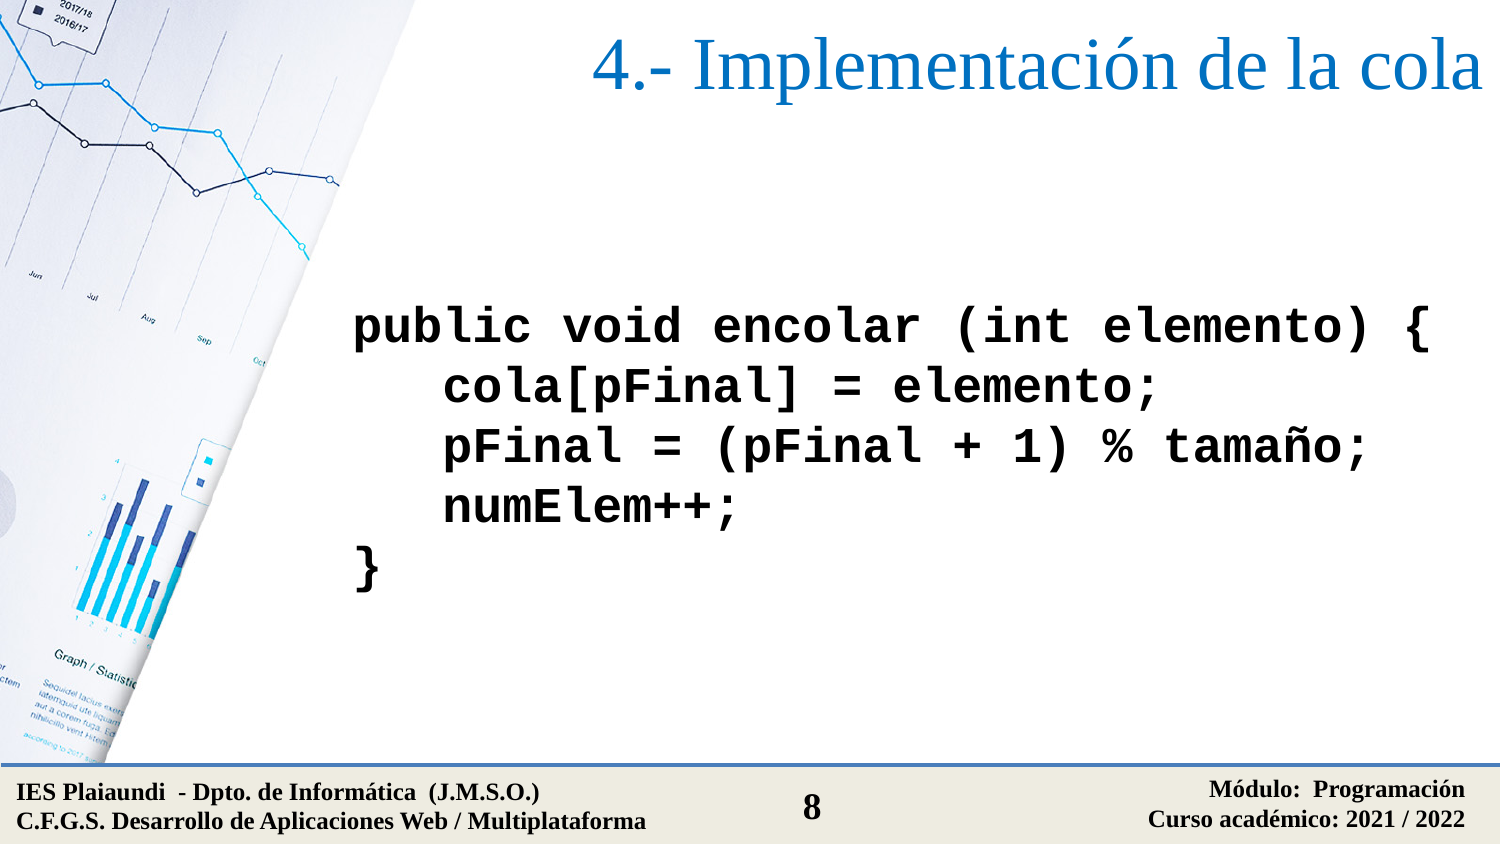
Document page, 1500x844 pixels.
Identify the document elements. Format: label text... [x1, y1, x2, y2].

text_box public void encolar (int elemento) { cola[pFinal] = elemento; pFinal = (pFinal + 1) % tamaño; numElem++; } [247, 284, 1450, 600]
picture [0, 0, 1500, 763]
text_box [1, 764, 1500, 844]
title 4.- Implementación de la cola [197, 0, 1500, 123]
